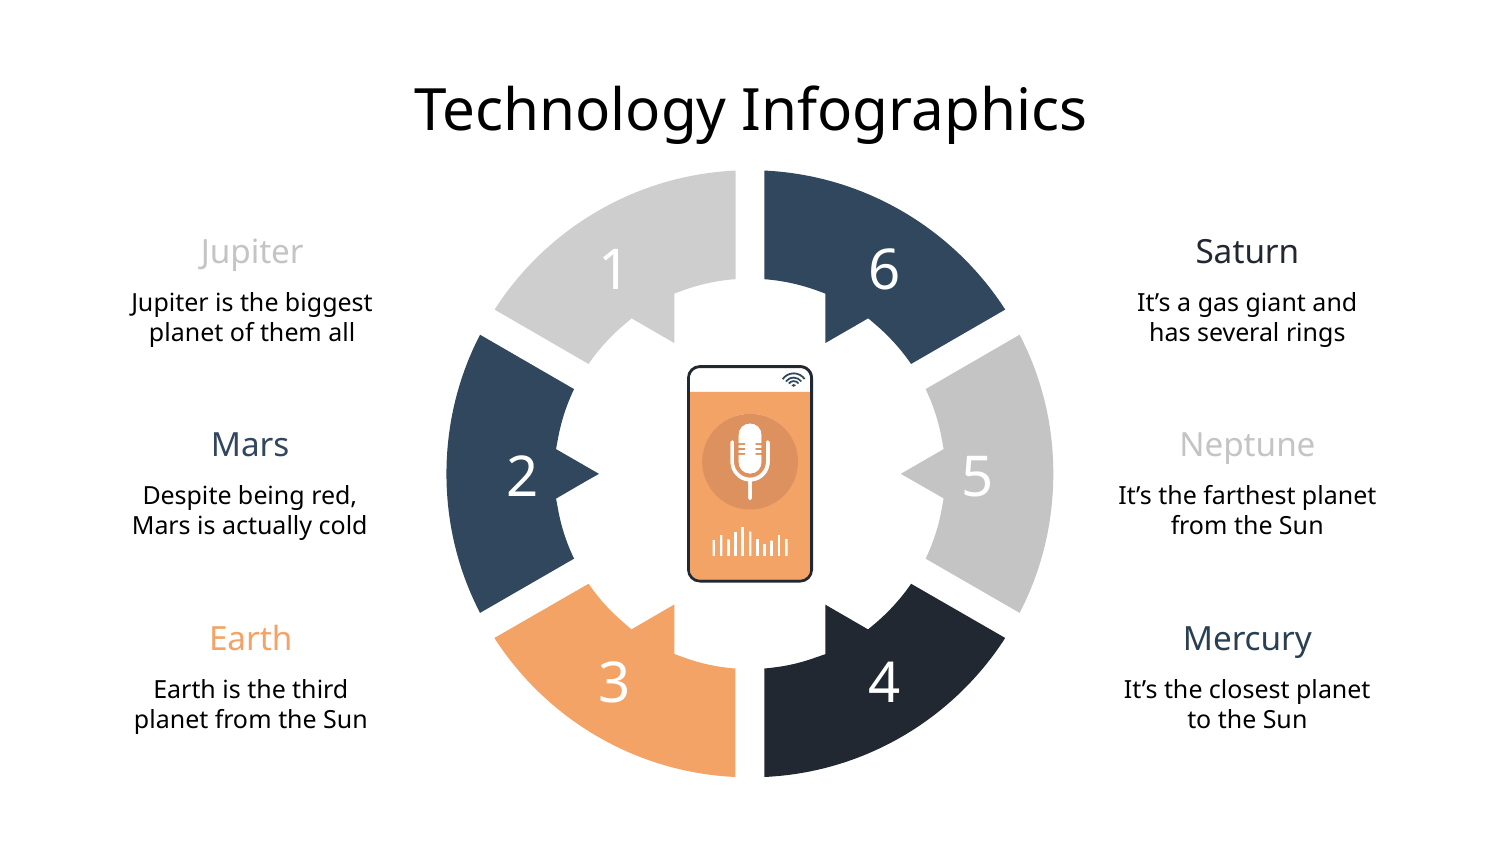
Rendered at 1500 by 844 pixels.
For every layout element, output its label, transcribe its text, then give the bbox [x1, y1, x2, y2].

text_box Neptune [1100, 408, 1395, 465]
text_box It’s a gas giant and has several rings [1100, 271, 1395, 360]
text_box Mars [103, 408, 397, 465]
text_box Jupiter is the biggest planet of them all [105, 271, 400, 360]
text_box It’s the farthest planet from the Sun [1100, 465, 1395, 553]
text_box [446, 170, 1054, 778]
text_box Jupiter [105, 214, 400, 271]
text_box Despite being red, Mars is actually cold [103, 465, 397, 553]
text_box Earth is the third planet from the Sun [104, 658, 398, 746]
text_box Technology Infographics [117, 67, 1385, 147]
text_box Saturn [1100, 214, 1395, 271]
text_box It’s the closest planet to the Sun [1100, 672, 1395, 747]
text_box Mercury [1100, 601, 1395, 672]
text_box Earth [104, 601, 398, 658]
